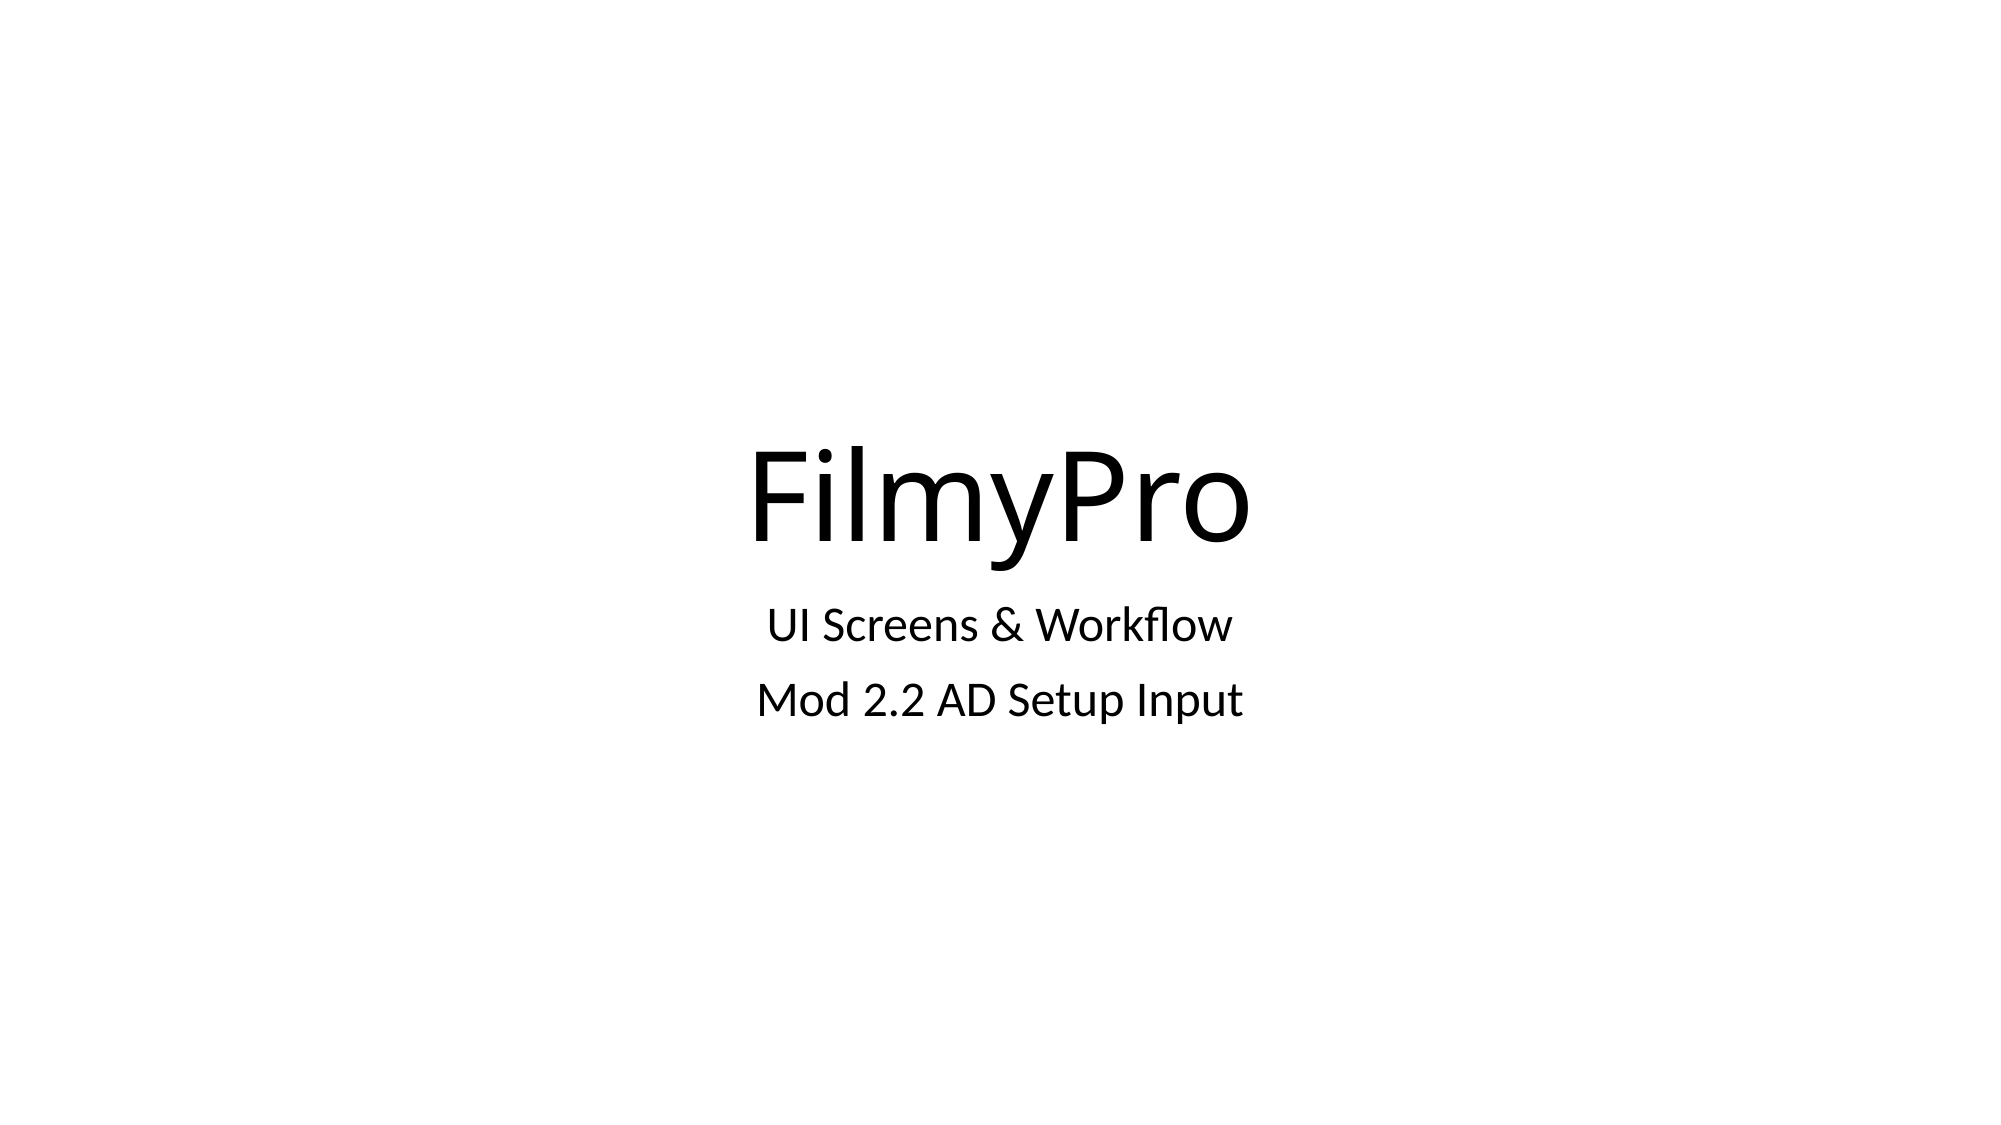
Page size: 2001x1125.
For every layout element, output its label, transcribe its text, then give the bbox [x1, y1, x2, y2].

subtitle UI Screens & Workflow Mod 2.2 AD Setup Input [249, 590, 1750, 863]
title FilmyPro [249, 184, 1750, 576]
